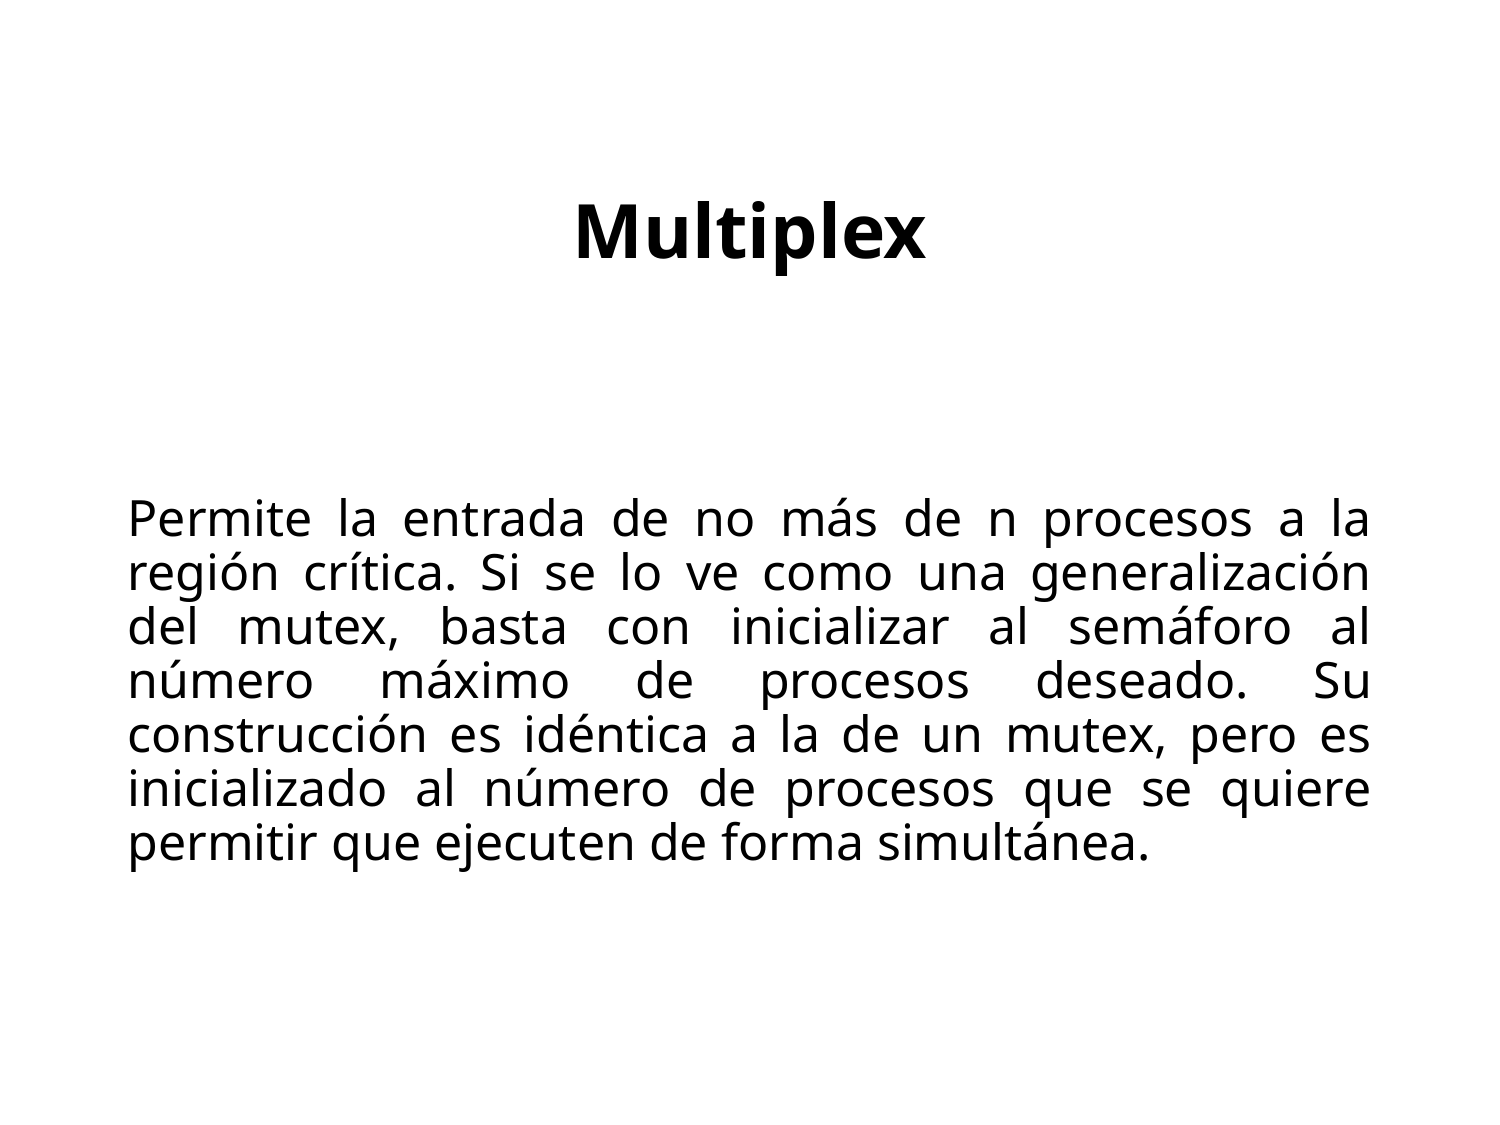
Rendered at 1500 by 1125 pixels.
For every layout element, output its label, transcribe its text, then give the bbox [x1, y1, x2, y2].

list Multiplex Permite la entrada de no más de n procesos a la región crítica. Si se lo ve como una generalización del mutex, basta con inicializar al semáforo al número máximo de procesos deseado. Su construcción es idéntica a la de un mutex, pero es inicializado al número de procesos que se quiere permitir que ejecuten de forma simultánea. [112, 31, 1388, 1000]
